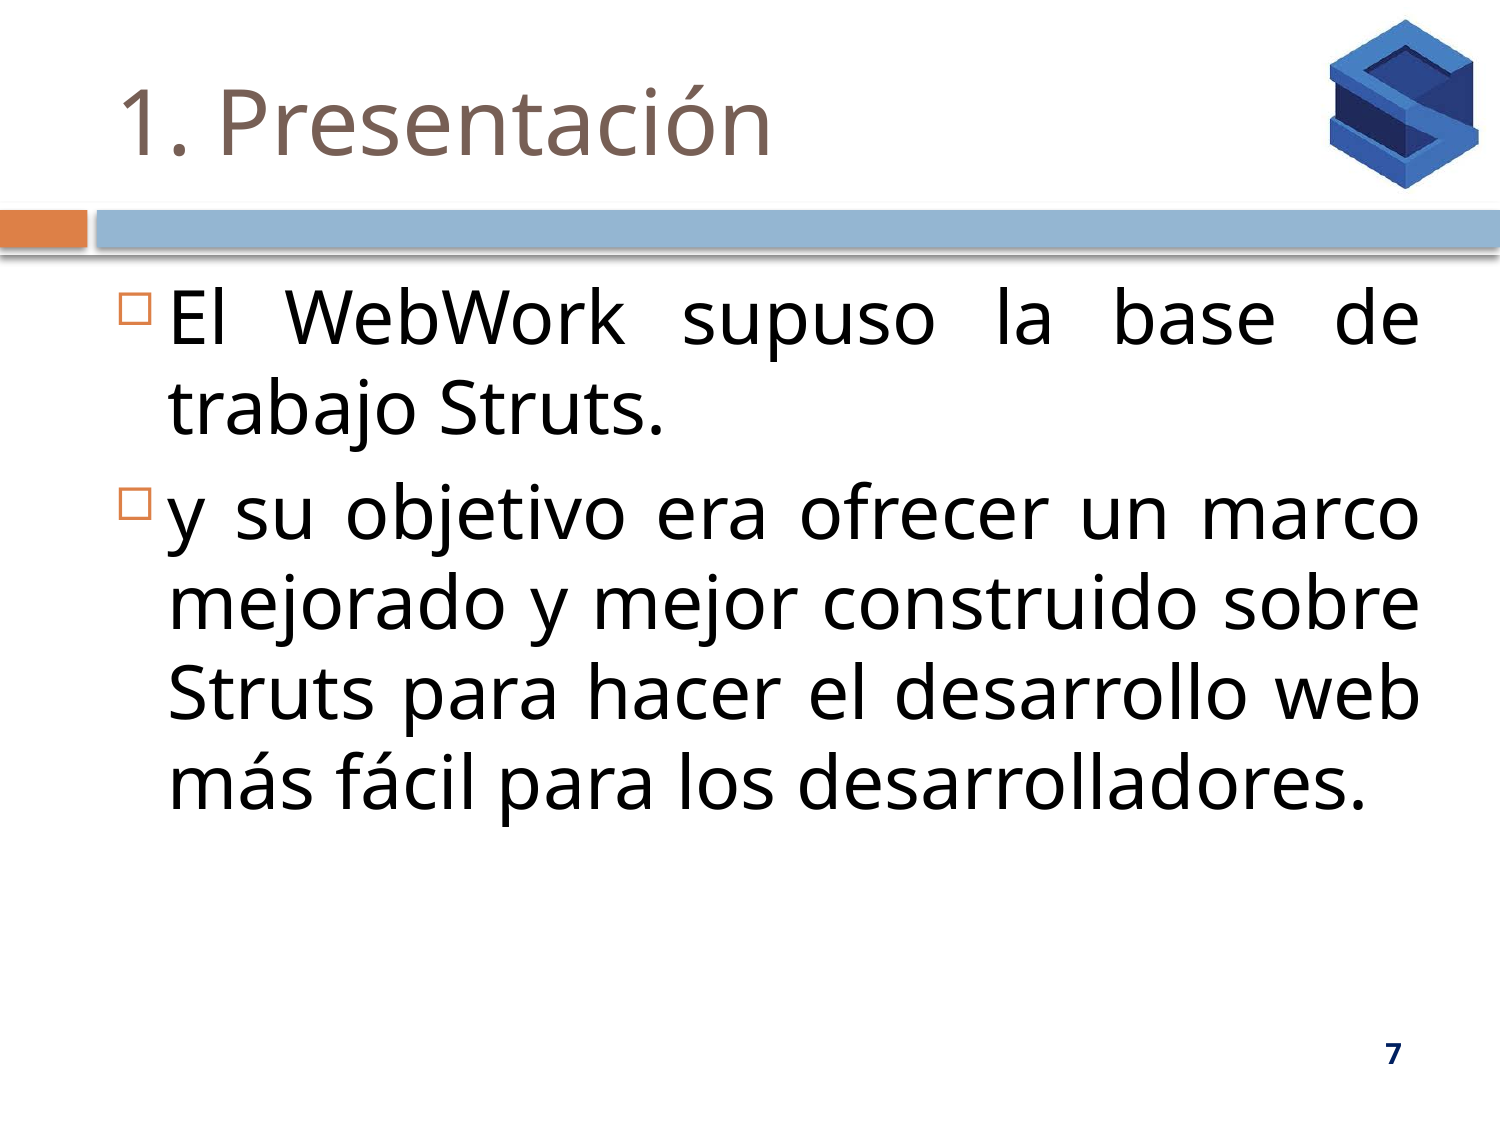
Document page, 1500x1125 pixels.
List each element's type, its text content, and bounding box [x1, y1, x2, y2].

slide_number 7 [1350, 1034, 1438, 1075]
title 1. Presentación [100, 37, 1438, 200]
list El WebWork supuso la base de trabajo Struts. y su objetivo era ofrecer un marco mejorado y mejor construido sobre Struts para hacer el desarrollo web más fácil para los desarrolladores. [100, 262, 1438, 1000]
picture [1307, 7, 1500, 201]
